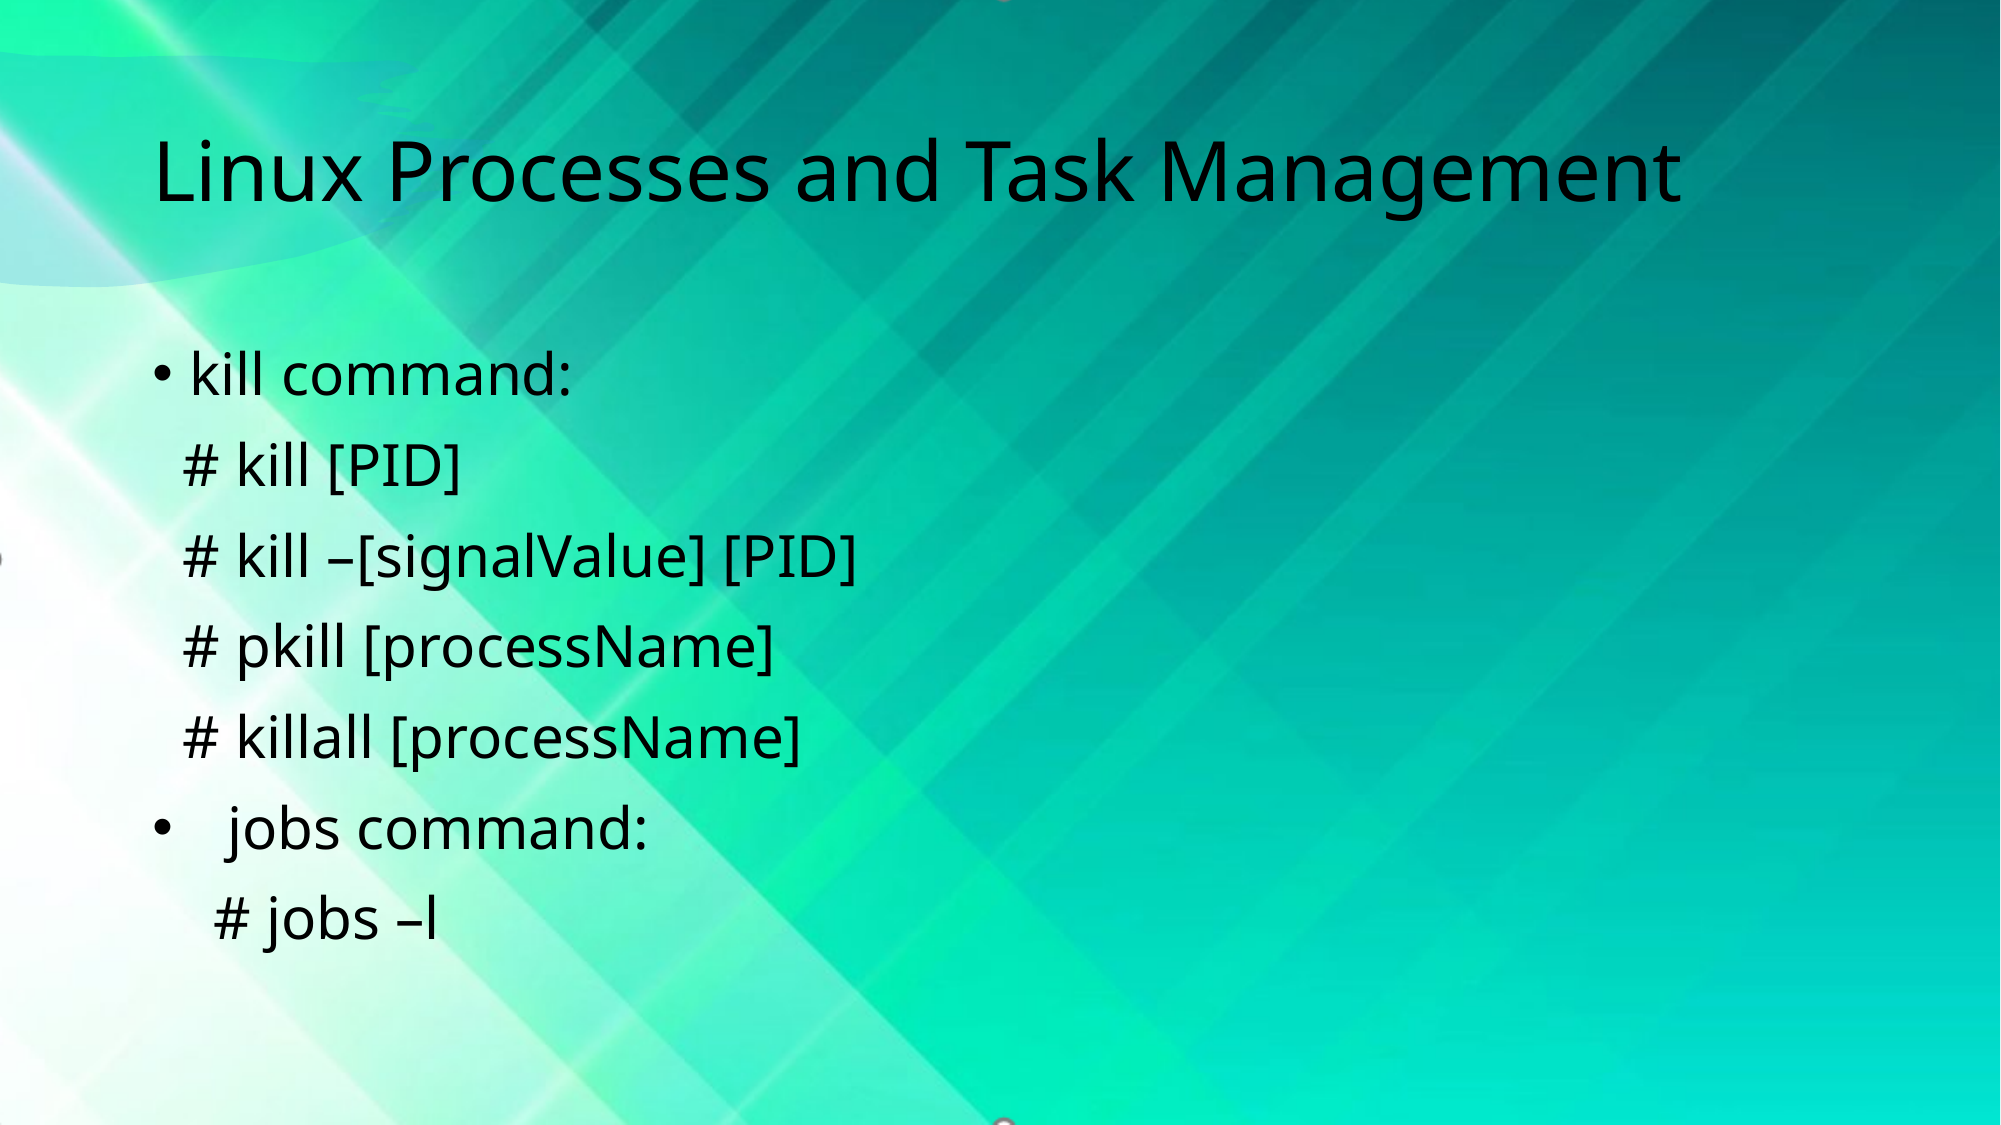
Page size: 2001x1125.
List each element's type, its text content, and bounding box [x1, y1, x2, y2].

title Linux Processes and Task Management [137, 59, 1863, 278]
picture [0, 0, 2001, 1125]
list kill command: # kill [PID] # kill –[signalValue] [PID] # pkill [processName] # killall [processName] jobs command: # jobs –l [137, 329, 1863, 1013]
